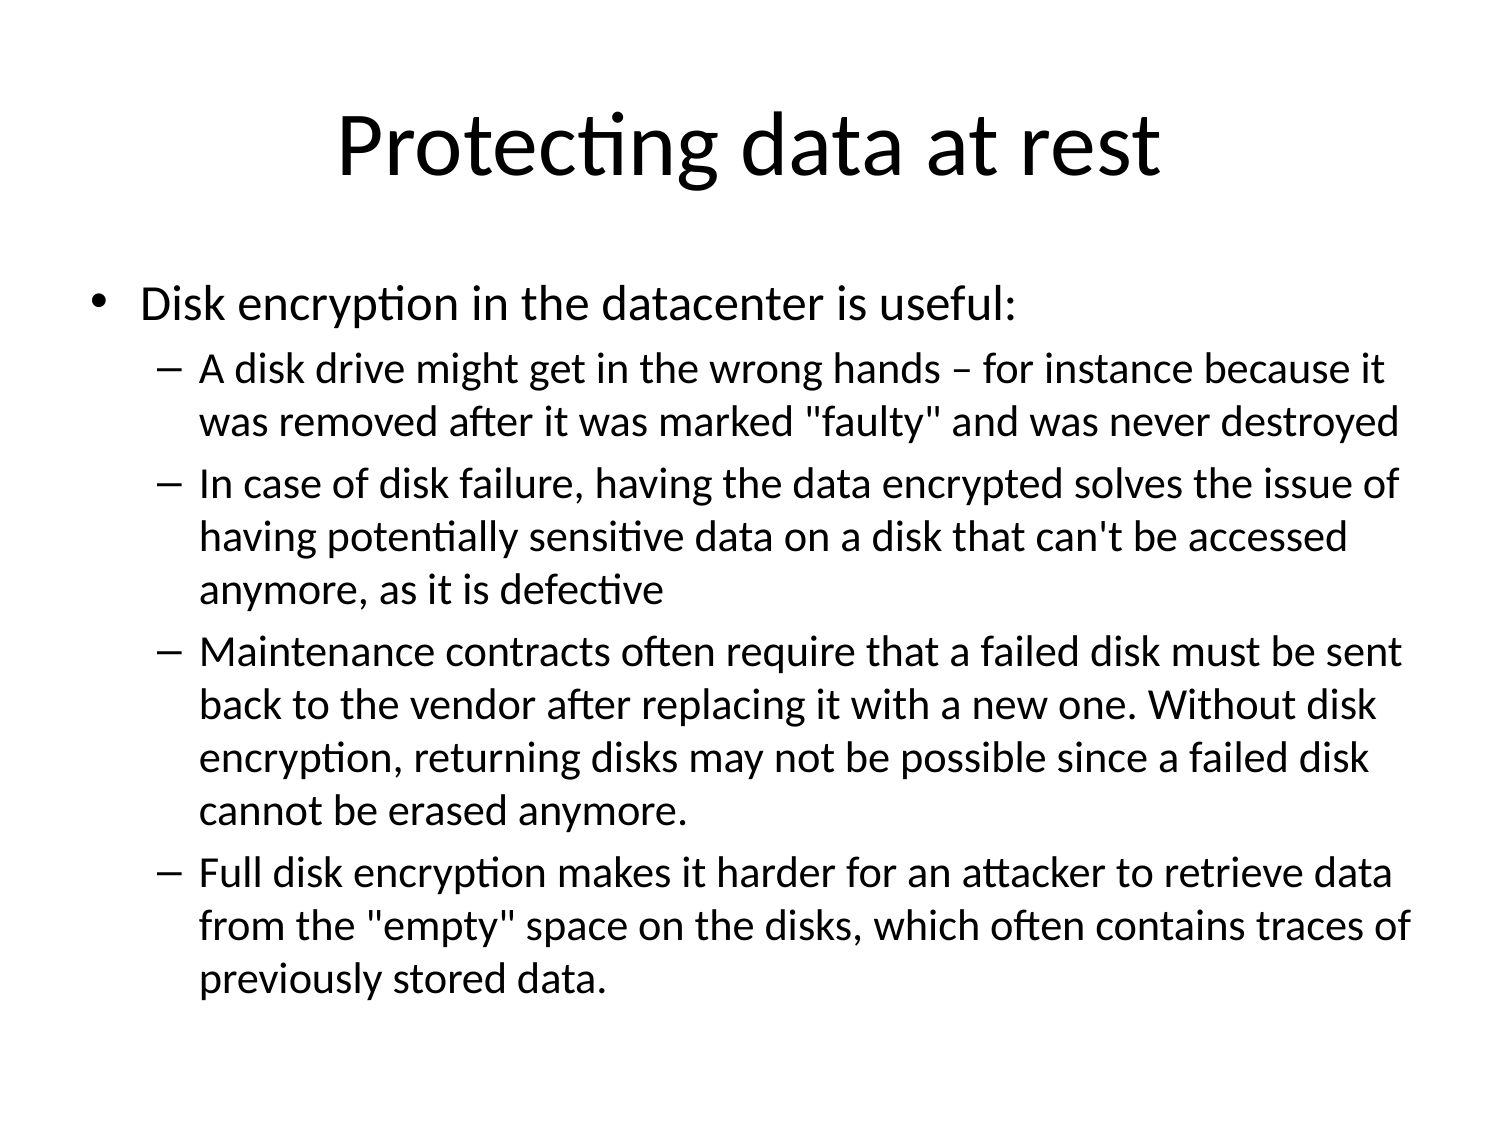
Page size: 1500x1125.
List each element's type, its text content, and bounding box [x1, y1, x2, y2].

list Disk encryption in the datacenter is useful: A disk drive might get in the wrong hands – for instance because it was removed after it was marked "faulty" and was never destroyed In case of disk failure, having the data encrypted solves the issue of having potentially sensitive data on a disk that can't be accessed anymore, as it is defective Maintenance contracts often require that a failed disk must be sent back to the vendor after replacing it with a new one. Without disk encryption, returning disks may not be possible since a failed disk cannot be erased anymore. Full disk encryption makes it harder for an attacker to retrieve data from the "empty" space on the disks, which often contains traces of previously stored data. [75, 262, 1438, 1050]
title Protecting data at rest [75, 45, 1425, 233]
